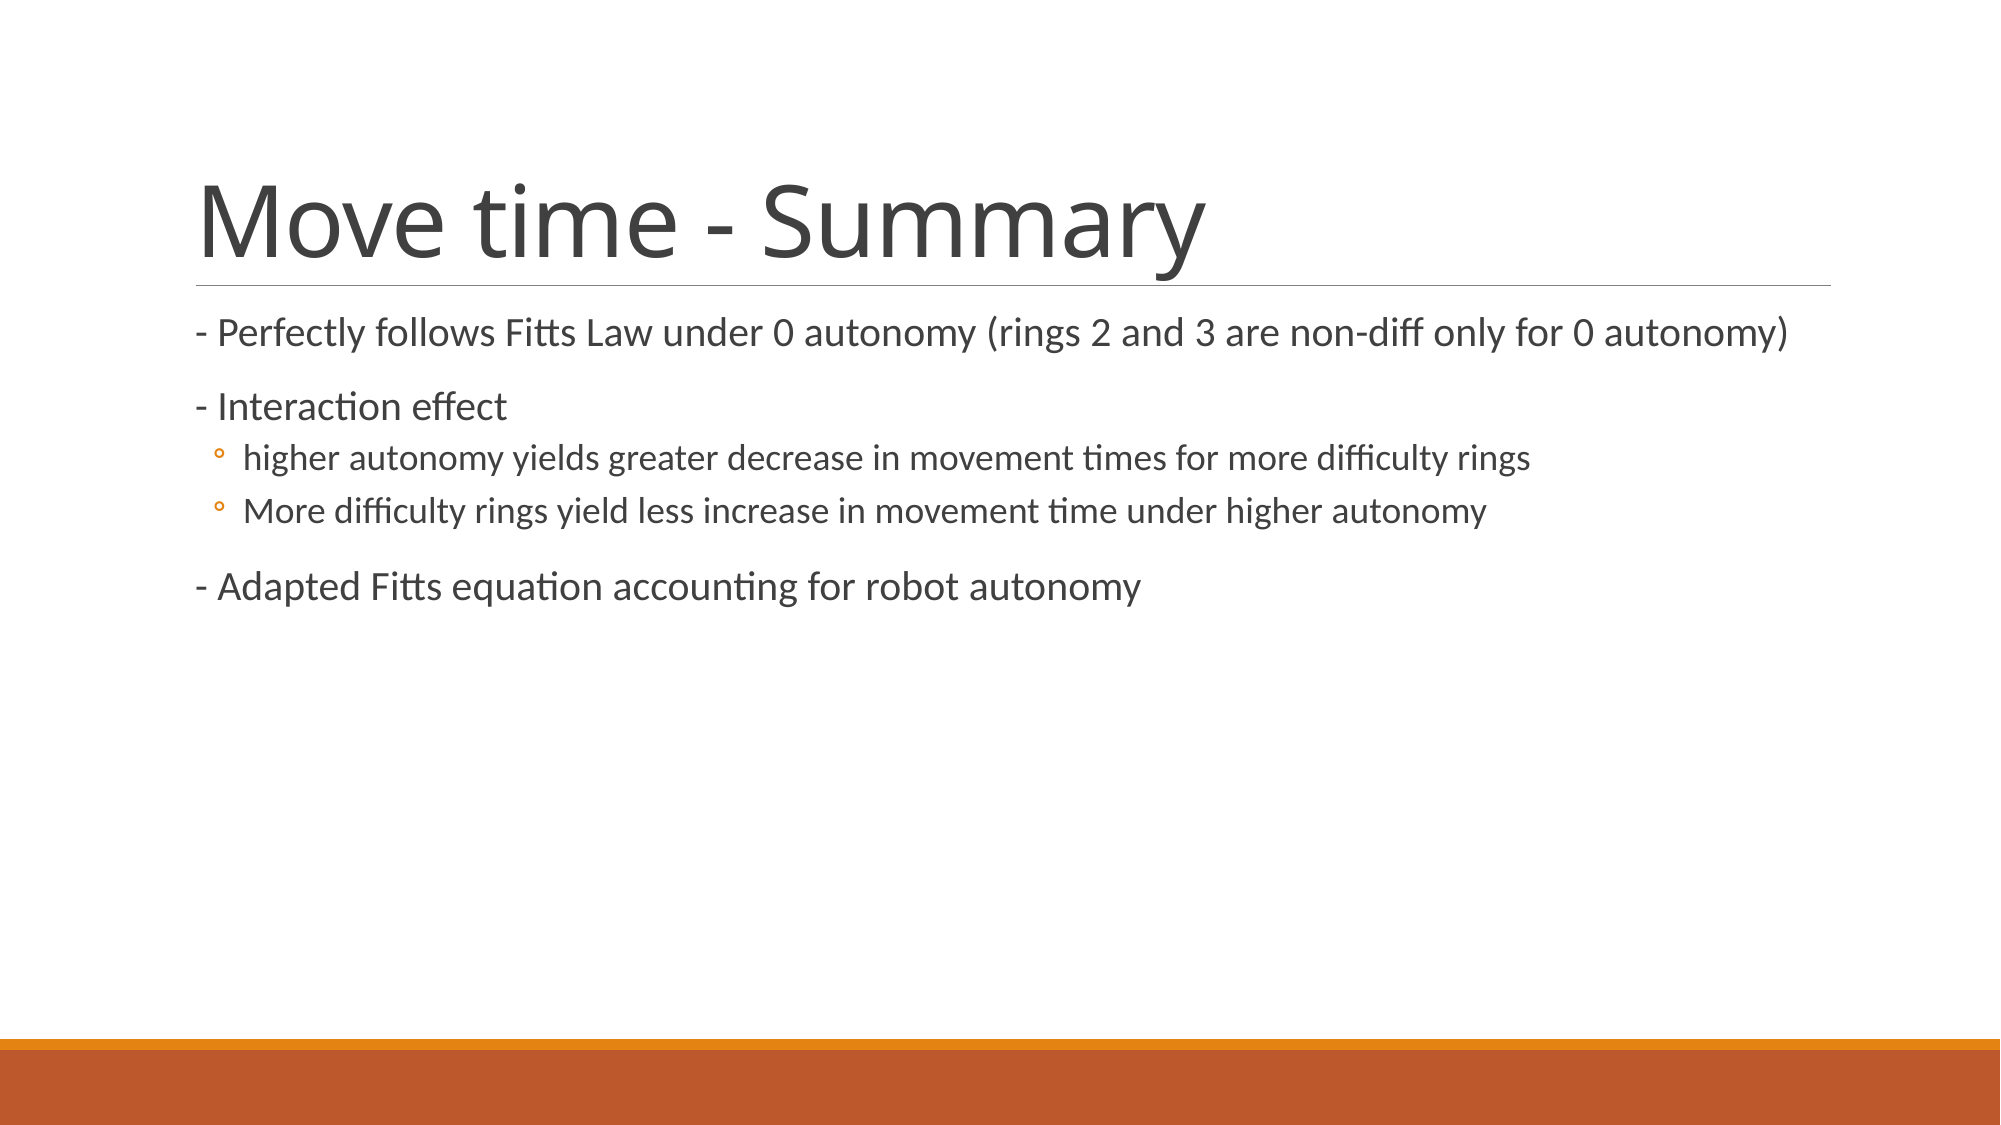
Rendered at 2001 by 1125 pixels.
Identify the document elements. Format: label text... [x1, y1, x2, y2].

list - Perfectly follows Fitts Law under 0 autonomy (rings 2 and 3 are non-diff only for 0 autonomy) - Interaction effect higher autonomy yields greater decrease in movement times for more difficulty rings More difficulty rings yield less increase in movement time under higher autonomy - Adapted Fitts equation accounting for robot autonomy [180, 302, 1830, 963]
title Move time - Summary [180, 47, 1830, 285]
